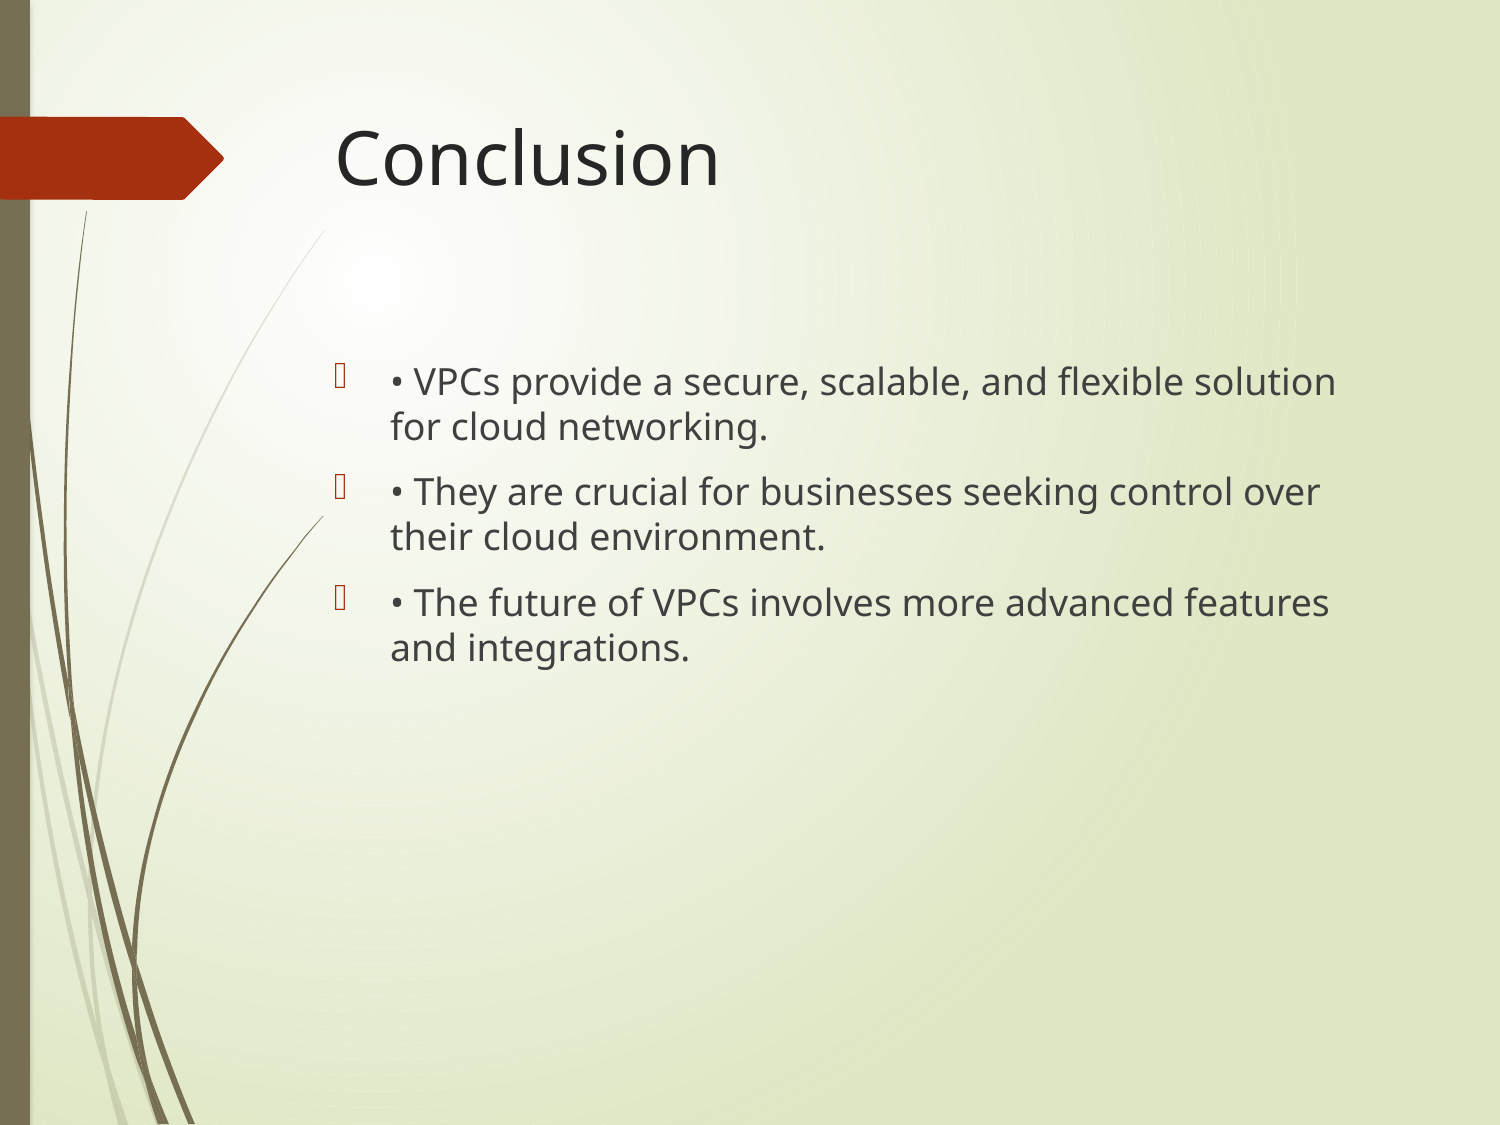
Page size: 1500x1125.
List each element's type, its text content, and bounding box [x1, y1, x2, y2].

list • VPCs provide a secure, scalable, and flexible solution for cloud networking. • They are crucial for businesses seeking control over their cloud environment. • The future of VPCs involves more advanced features and integrations. [318, 350, 1400, 970]
title Conclusion [319, 102, 1400, 313]
